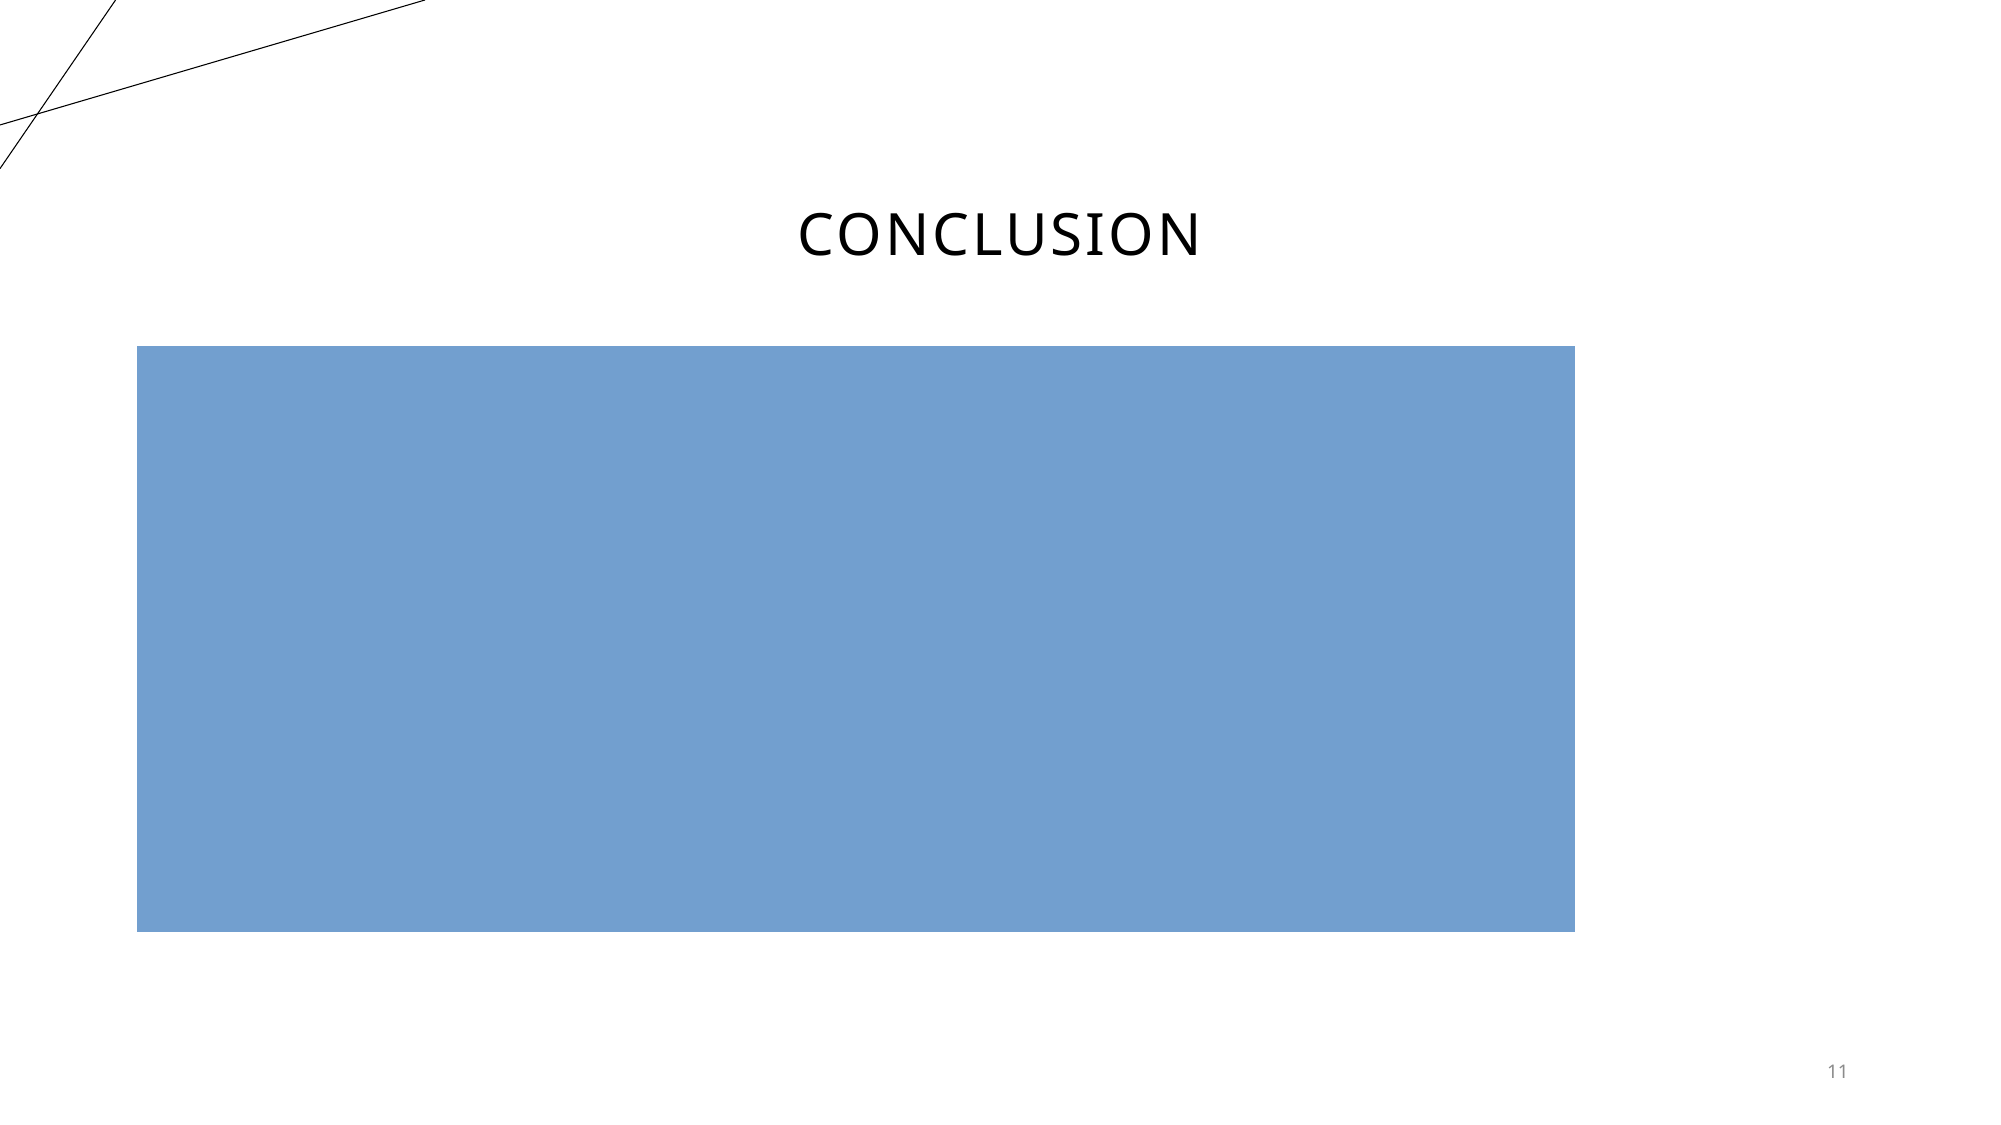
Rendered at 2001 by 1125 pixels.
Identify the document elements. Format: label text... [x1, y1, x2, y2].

slide_number 11 [1701, 1042, 1864, 1103]
title Conclusion [137, 57, 1863, 276]
